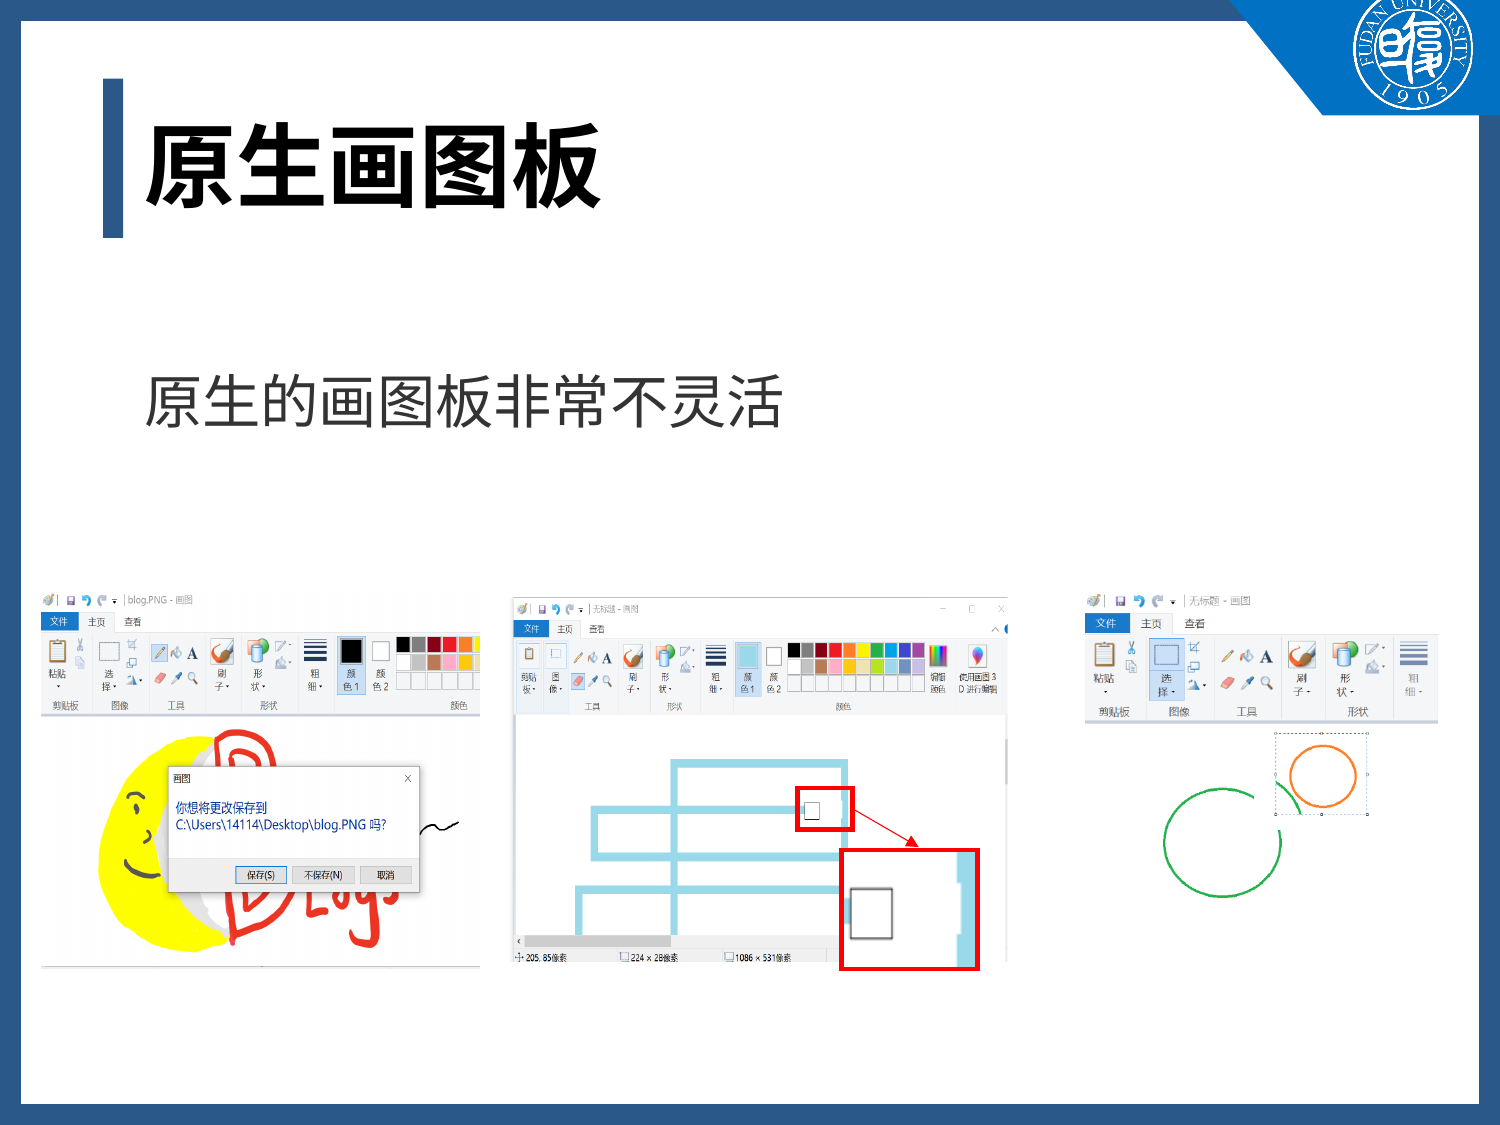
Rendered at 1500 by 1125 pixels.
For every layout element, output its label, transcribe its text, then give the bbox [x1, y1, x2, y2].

picture [41, 589, 480, 970]
text_box 原生的画图板非常不灵活 [129, 358, 882, 443]
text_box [852, 808, 919, 848]
picture [509, 597, 1008, 970]
title 原生画图板 [129, 82, 1424, 246]
picture [1085, 589, 1438, 962]
picture [1353, 0, 1473, 110]
